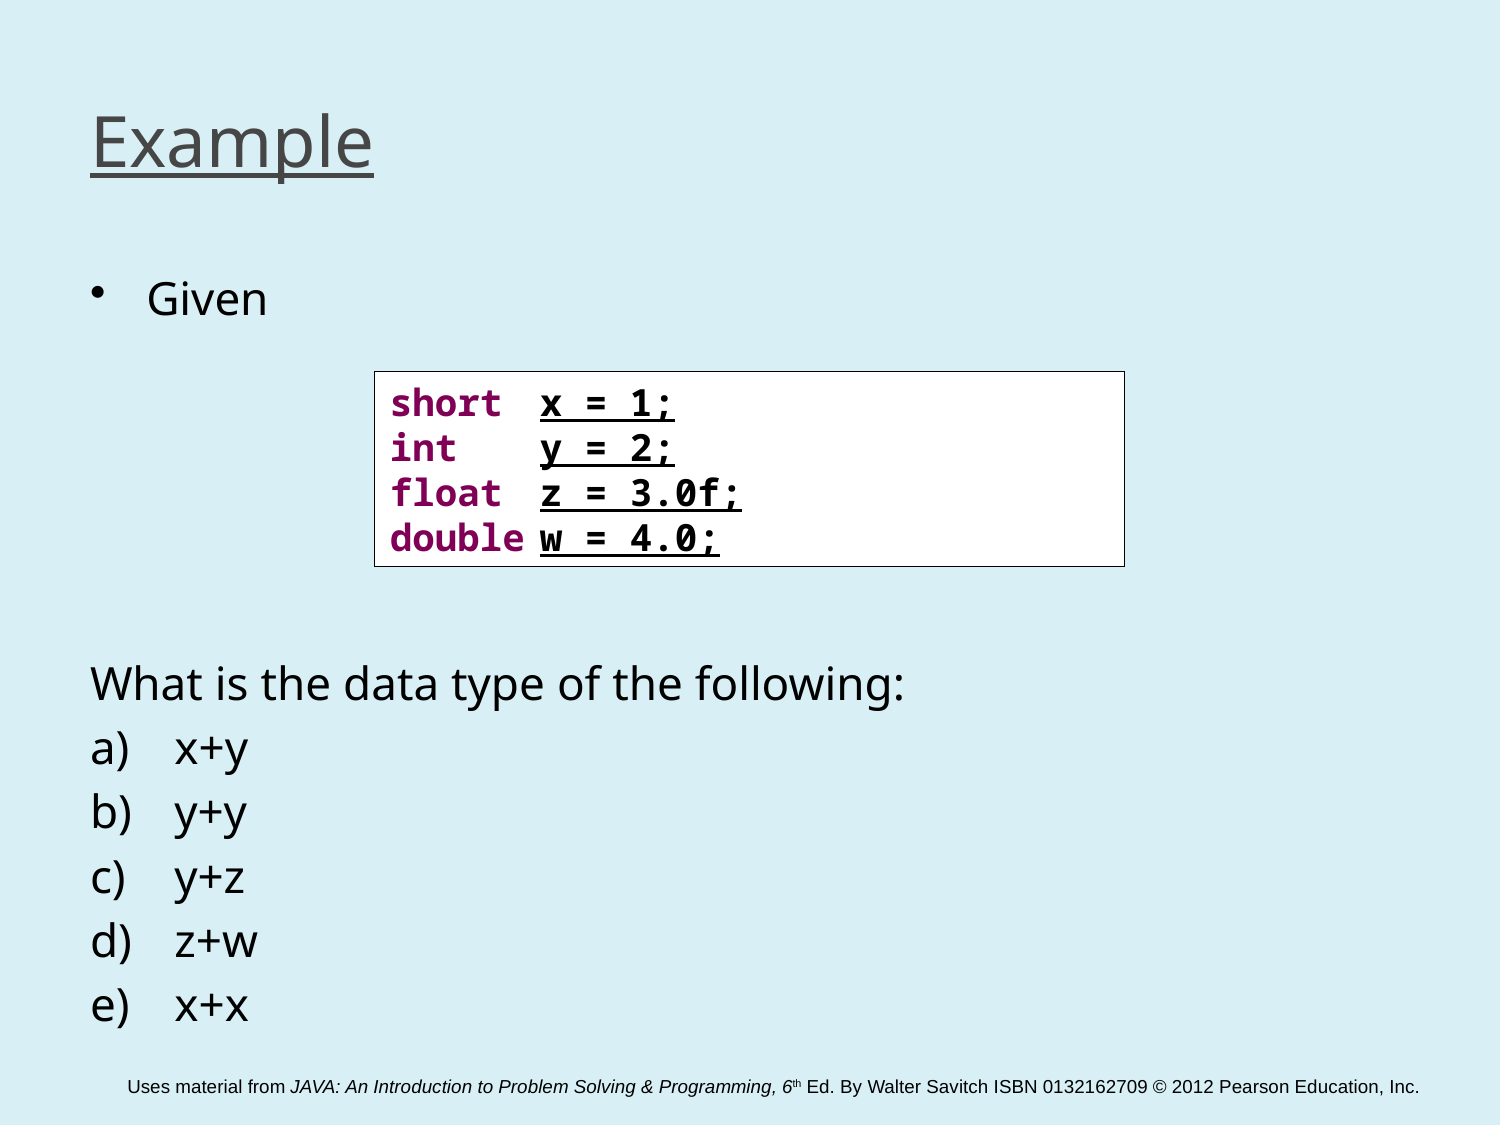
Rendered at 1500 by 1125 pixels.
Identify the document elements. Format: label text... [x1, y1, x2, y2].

text_box short x = 1; int y = 2; float z = 3.0f; double w = 4.0; [374, 371, 1125, 567]
title Example [75, 45, 1425, 233]
list Given What is the data type of the following: x+y y+y y+z z+w x+x [75, 262, 1425, 1005]
